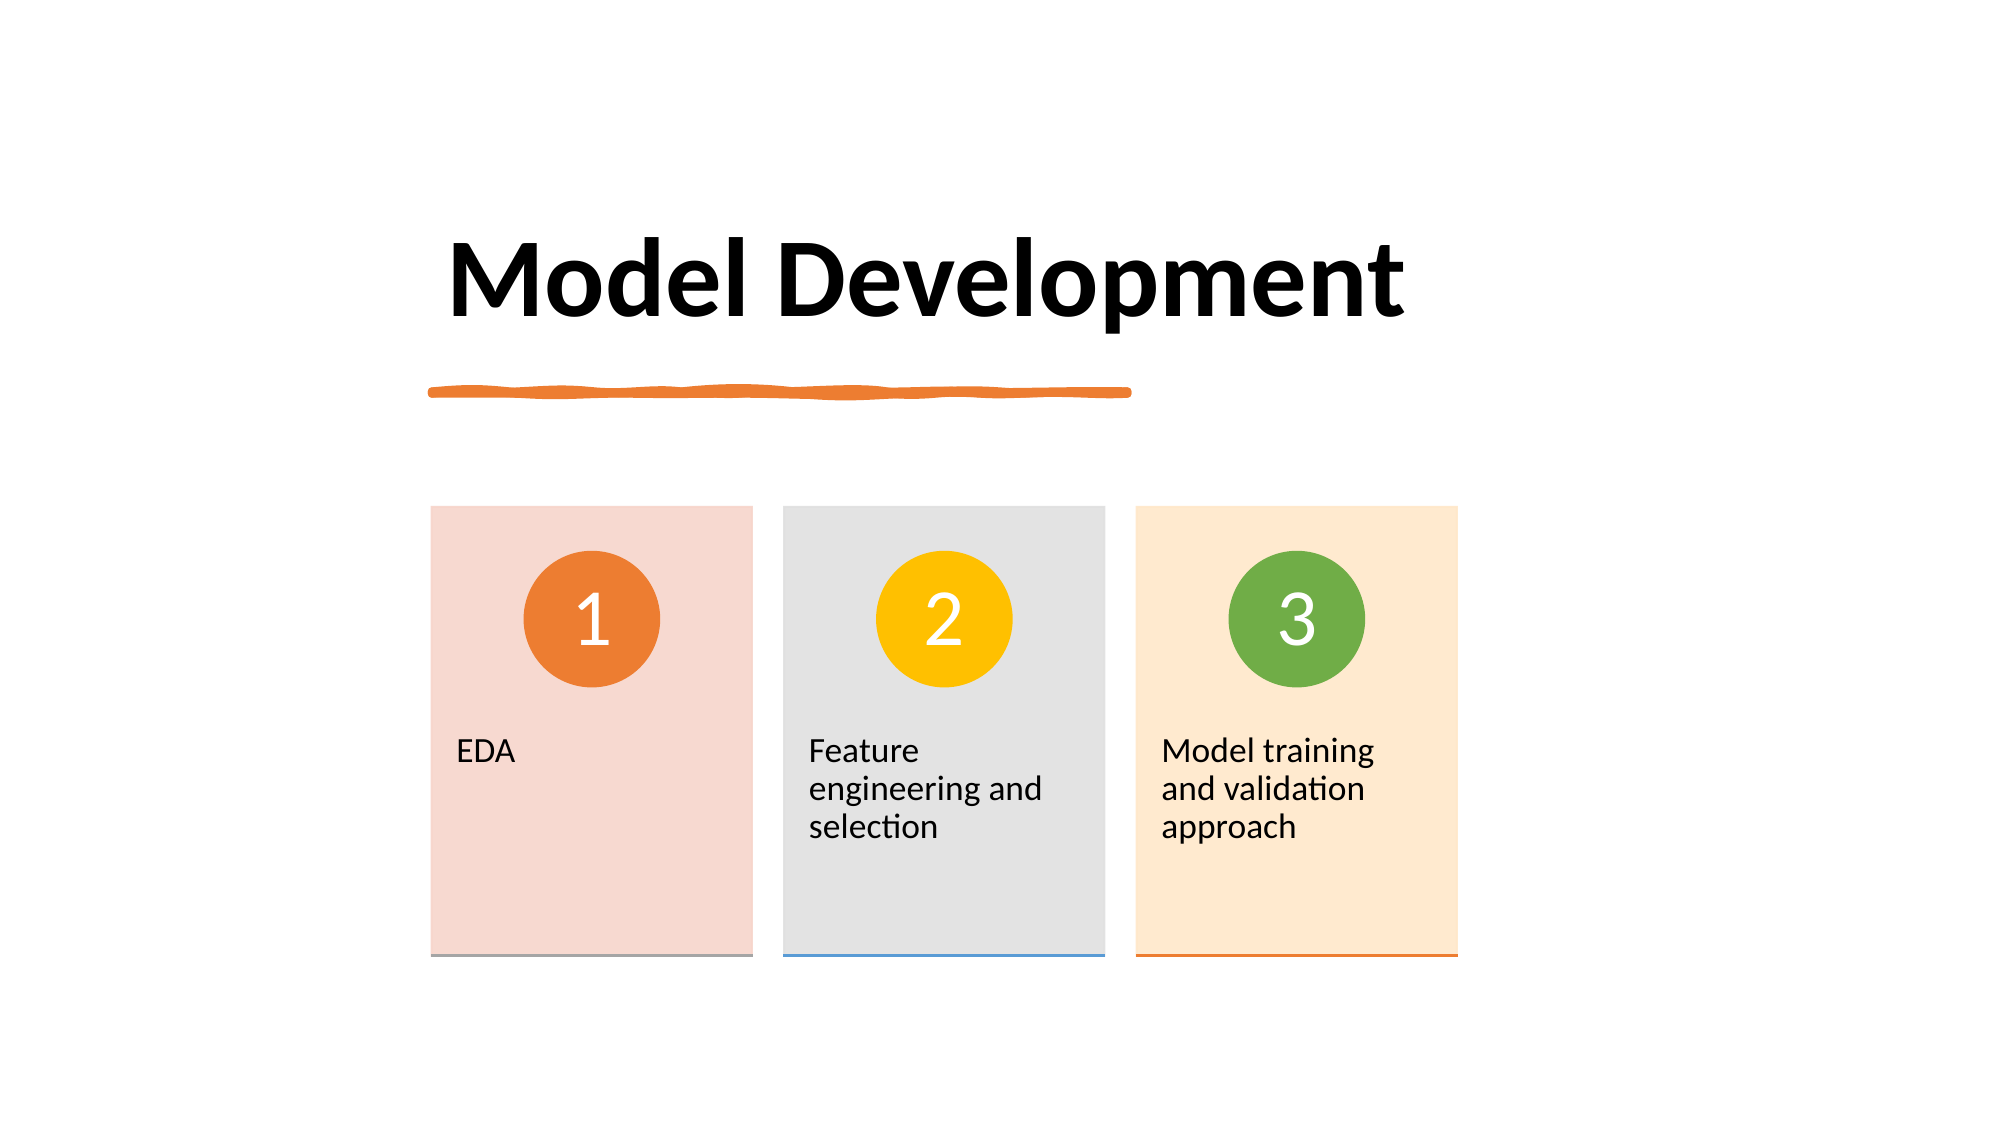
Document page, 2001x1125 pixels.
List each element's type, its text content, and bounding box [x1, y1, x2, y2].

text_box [431, 506, 1458, 956]
text_box [431, 387, 1128, 397]
title Model Development [431, 55, 1458, 348]
